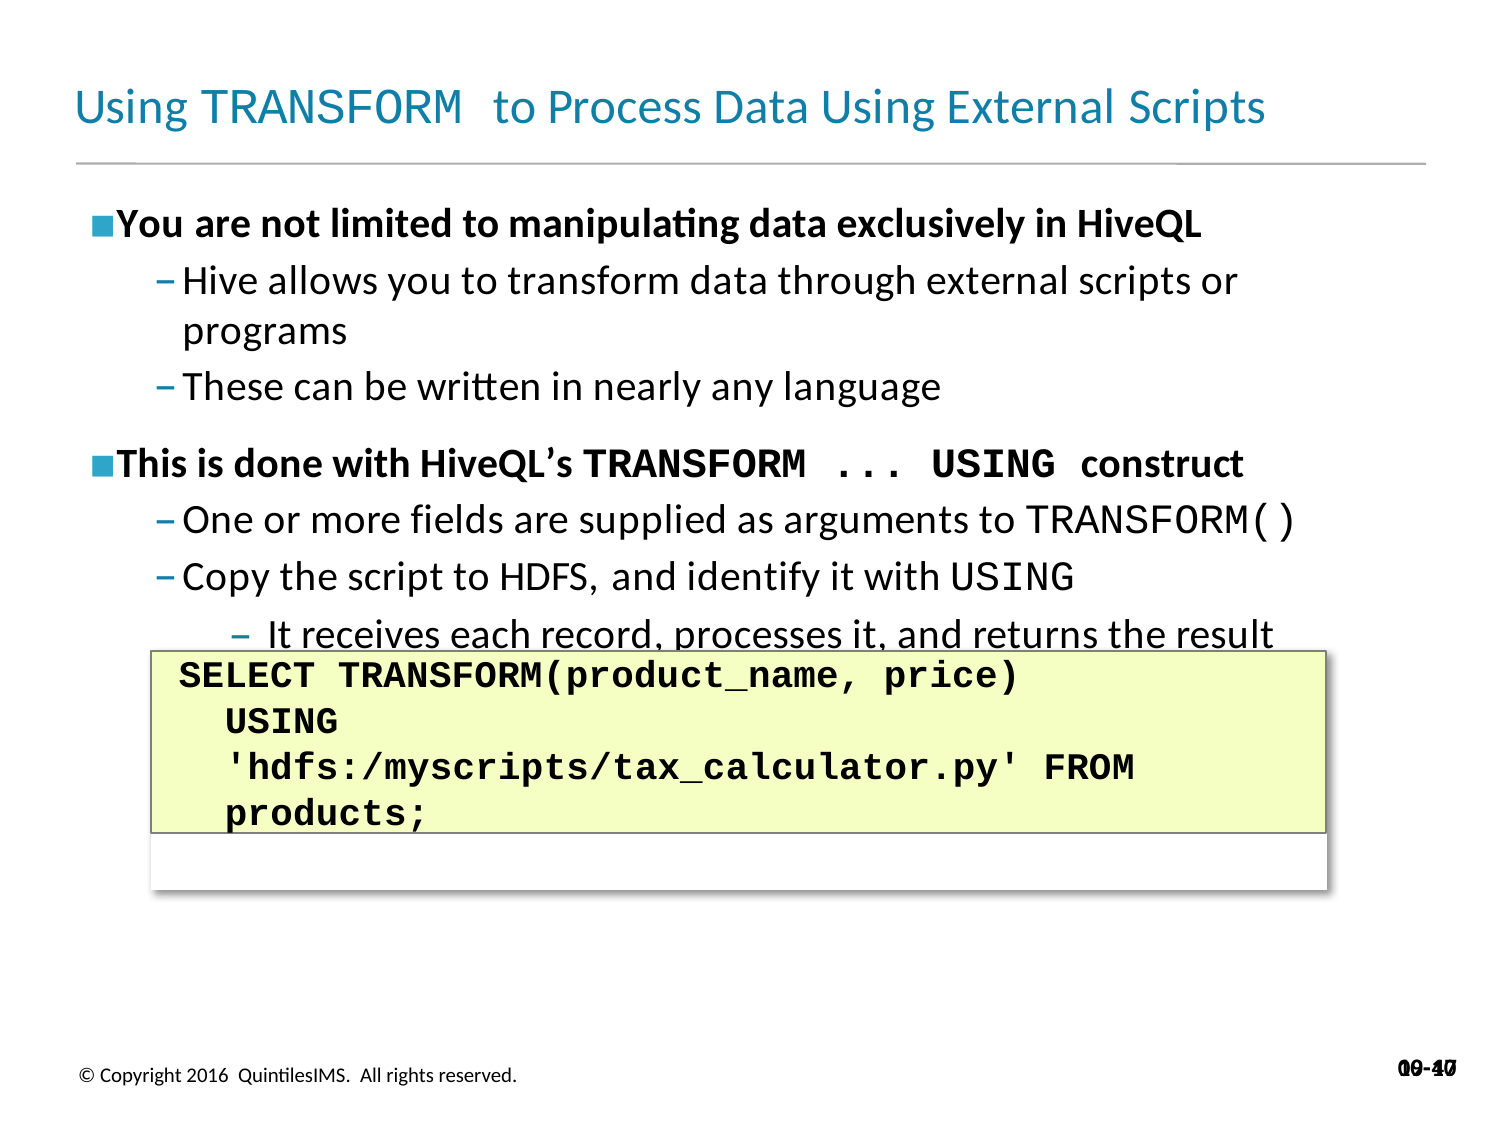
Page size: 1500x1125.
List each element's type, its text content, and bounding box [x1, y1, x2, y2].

text_box You are not limited to manipulating data exclusively in HiveQL Hive allows you to transform data through external scripts or programs These can be written in nearly any language This is done with HiveQL’s TRANSFORM ... USING construct One or more fields are supplied as arguments to TRANSFORM() Copy the script to HDFS, and identify it with USING – It receives each record, processes it, and returns the result [86, 262, 1387, 657]
text_box SELECT TRANSFORM(product_name, price) USING 'hdfs:/myscripts/tax_calculator.py' FROM products; [151, 651, 1327, 834]
title Using TRANSFORM to Process Data Using External Scripts [72, 73, 1428, 262]
slide_number 09-47 [1395, 1051, 1461, 1081]
footer © Copyright 2016 QuintilesIMS. All rights reserved. [76, 1061, 1188, 1125]
text_box [143, 643, 1342, 905]
